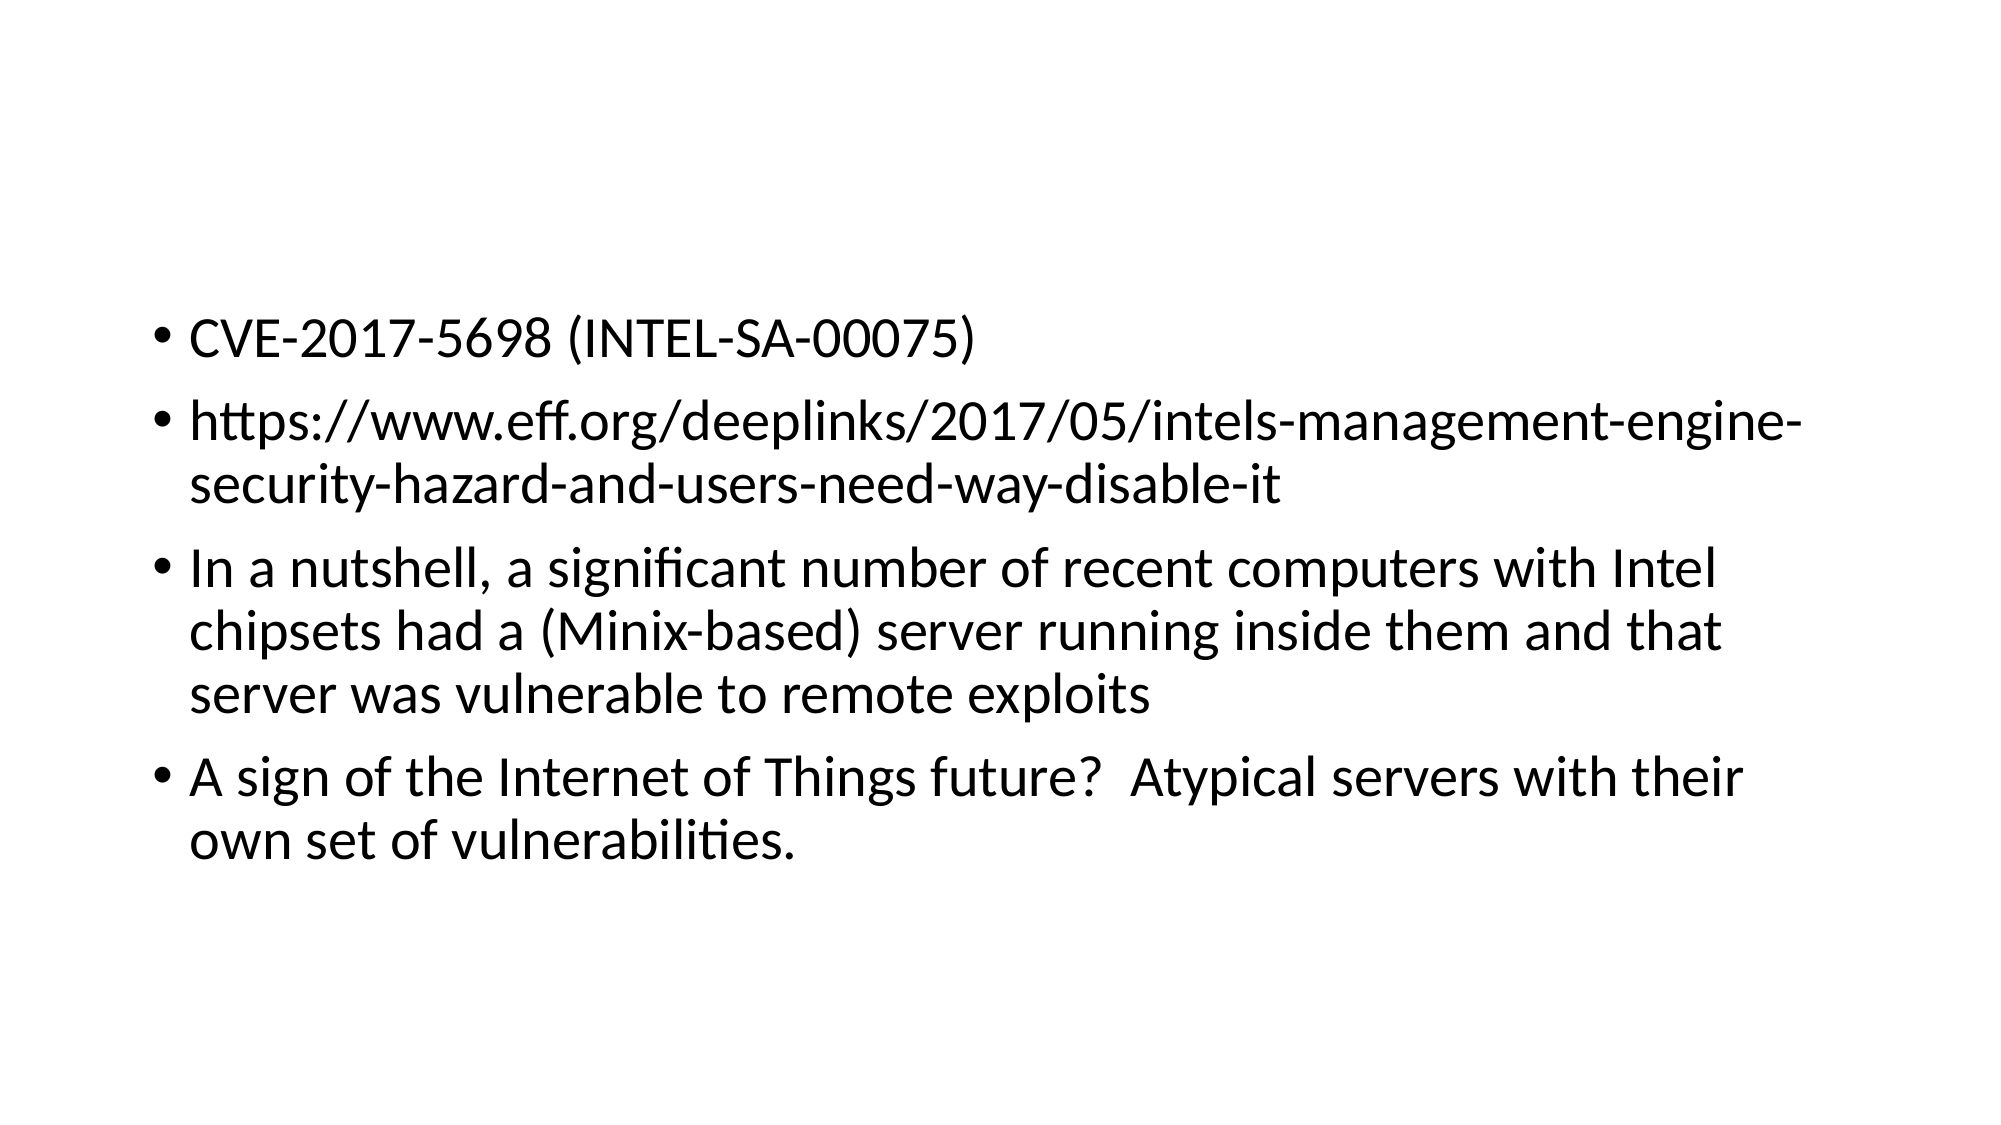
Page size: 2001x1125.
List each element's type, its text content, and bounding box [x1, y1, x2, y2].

list CVE-2017-5698 (INTEL-SA-00075) https://www.eff.org/deeplinks/2017/05/intels-management-engine-security-hazard-and-users-need-way-disable-it In a nutshell, a significant number of recent computers with Intel chipsets had a (Minix-based) server running inside them and that server was vulnerable to remote exploits A sign of the Internet of Things future? Atypical servers with their own set of vulnerabilities. [137, 299, 1863, 1014]
